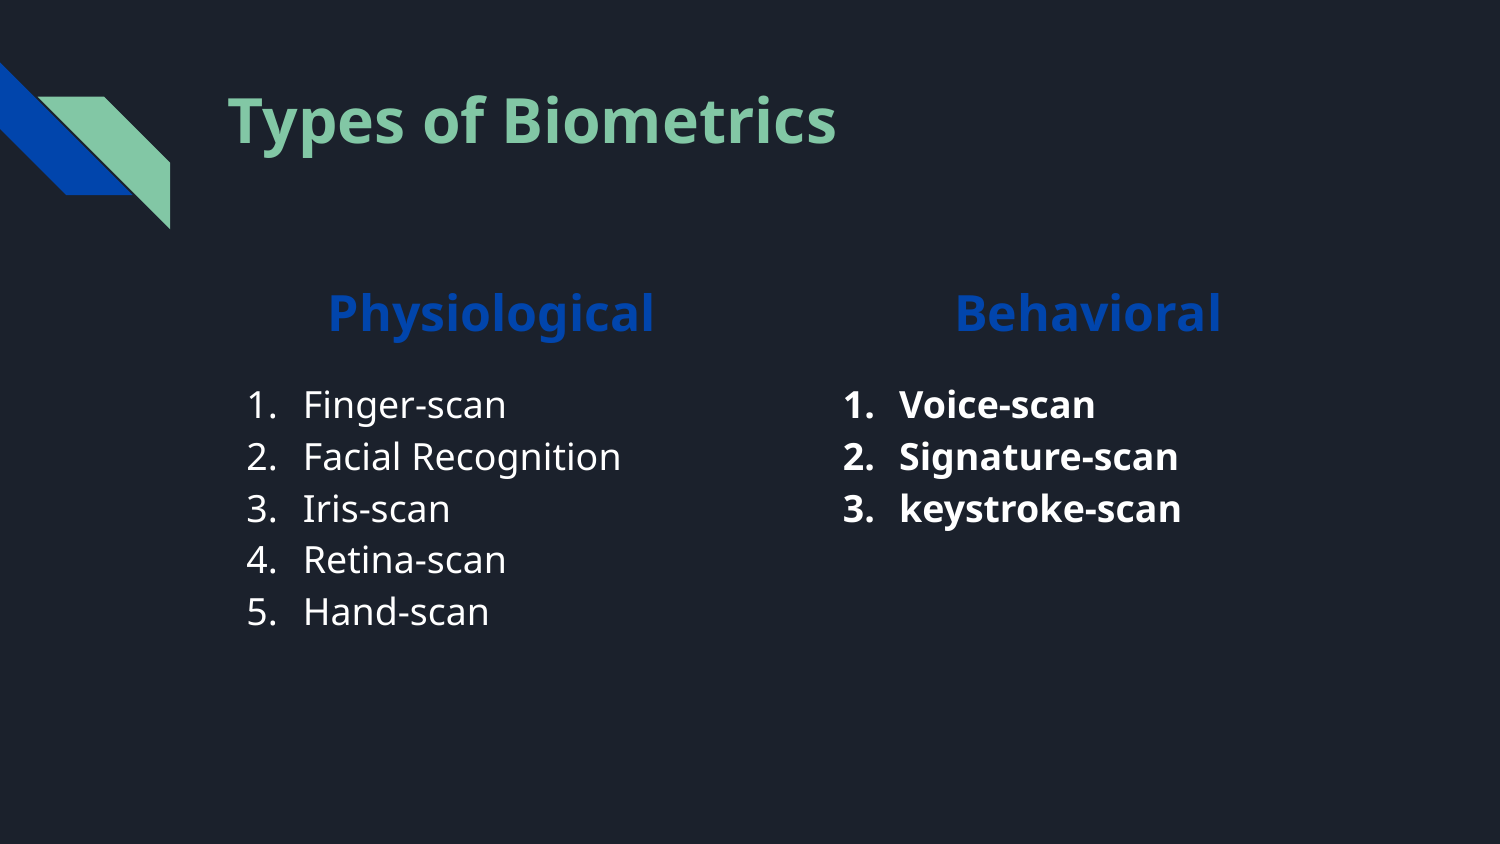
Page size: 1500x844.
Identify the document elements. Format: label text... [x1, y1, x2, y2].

list Behavioral Voice-scan Signature-scan keystroke-scan [809, 257, 1368, 735]
list Physiological Finger-scan Facial Recognition Iris-scan Retina-scan Hand-scan [212, 257, 772, 735]
title Types of Biometrics [212, 66, 1368, 217]
